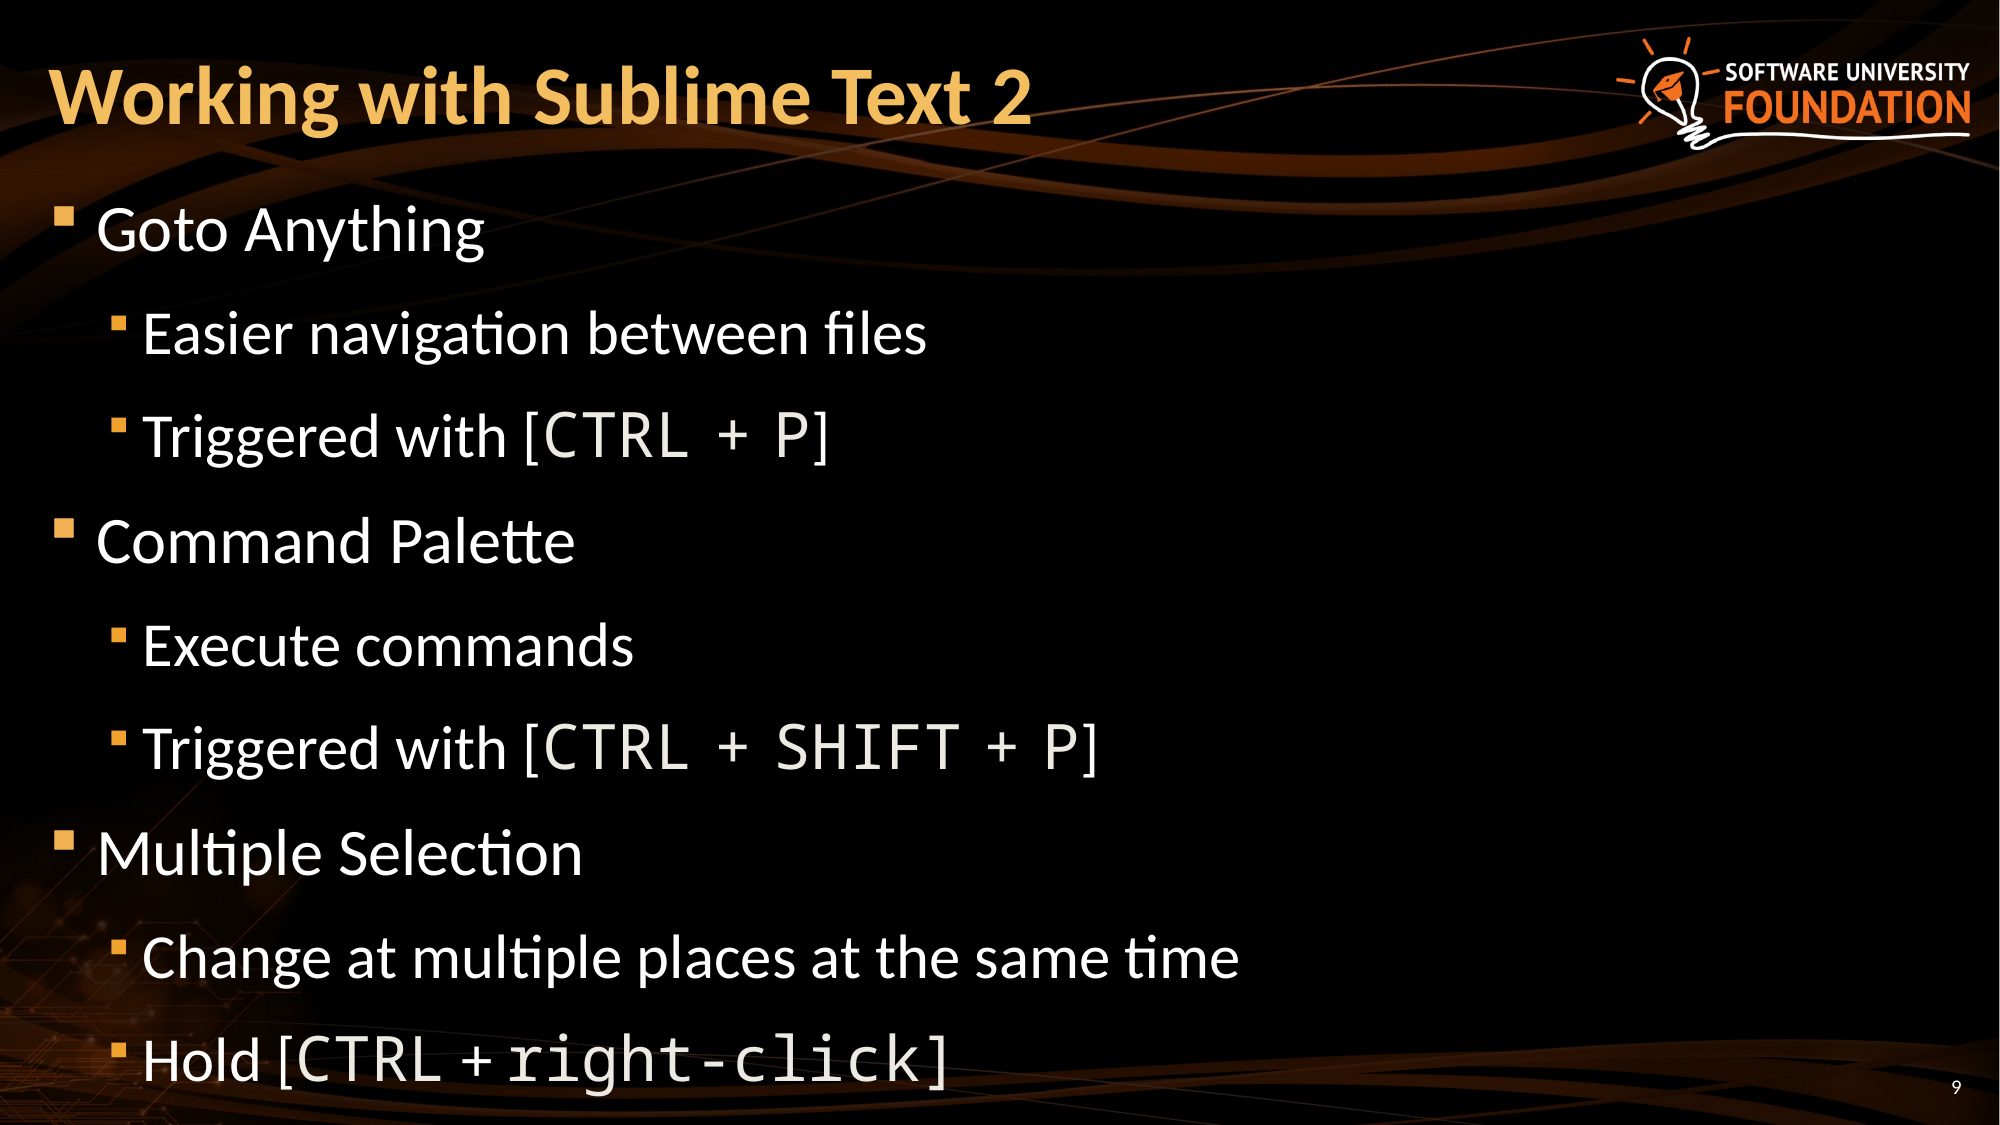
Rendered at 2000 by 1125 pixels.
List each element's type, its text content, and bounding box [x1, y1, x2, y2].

picture [0, 0, 2000, 1125]
list Goto Anything Easier navigation between files Triggered with [CTRL + P] Command Palette Execute commands Triggered with [CTRL + SHIFT + P] Multiple Selection Change at multiple places at the same time Hold [CTRL + right-click] [31, 174, 1968, 1103]
title Working with Sublime Text 2 [30, 6, 1602, 189]
slide_number 9 [1897, 1070, 1968, 1103]
